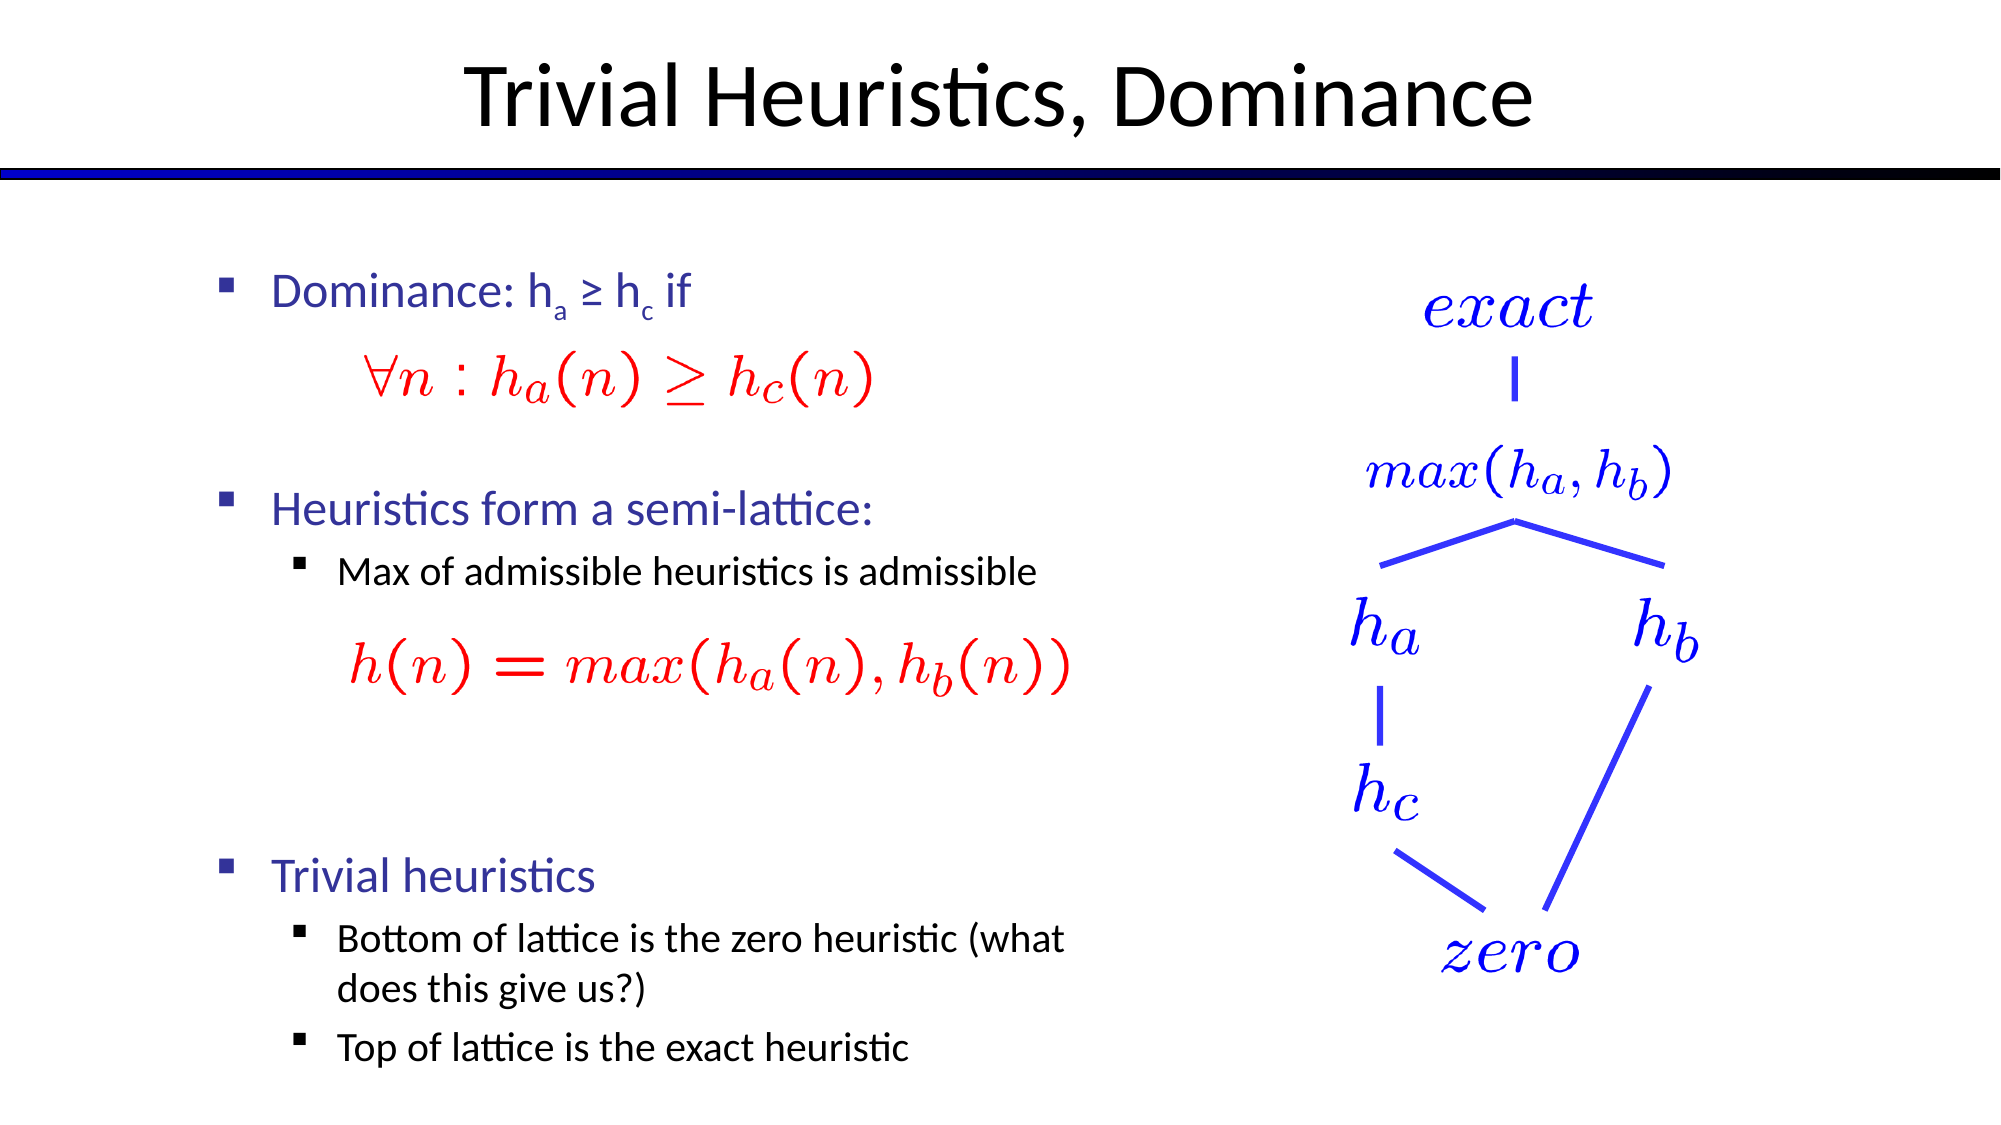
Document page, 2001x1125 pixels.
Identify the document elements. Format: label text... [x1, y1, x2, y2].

picture [362, 349, 872, 409]
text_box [1349, 281, 1701, 976]
picture [349, 637, 1069, 699]
title Trivial Heuristics, Dominance [0, 0, 2000, 184]
list Dominance: ha ≥ hc if Heuristics form a semi-lattice: Max of admissible heuristics is admissible Trivial heuristics Bottom of lattice is the zero heuristic (what does this give us?) Top of lattice is the exact heuristic [199, 249, 1138, 1063]
